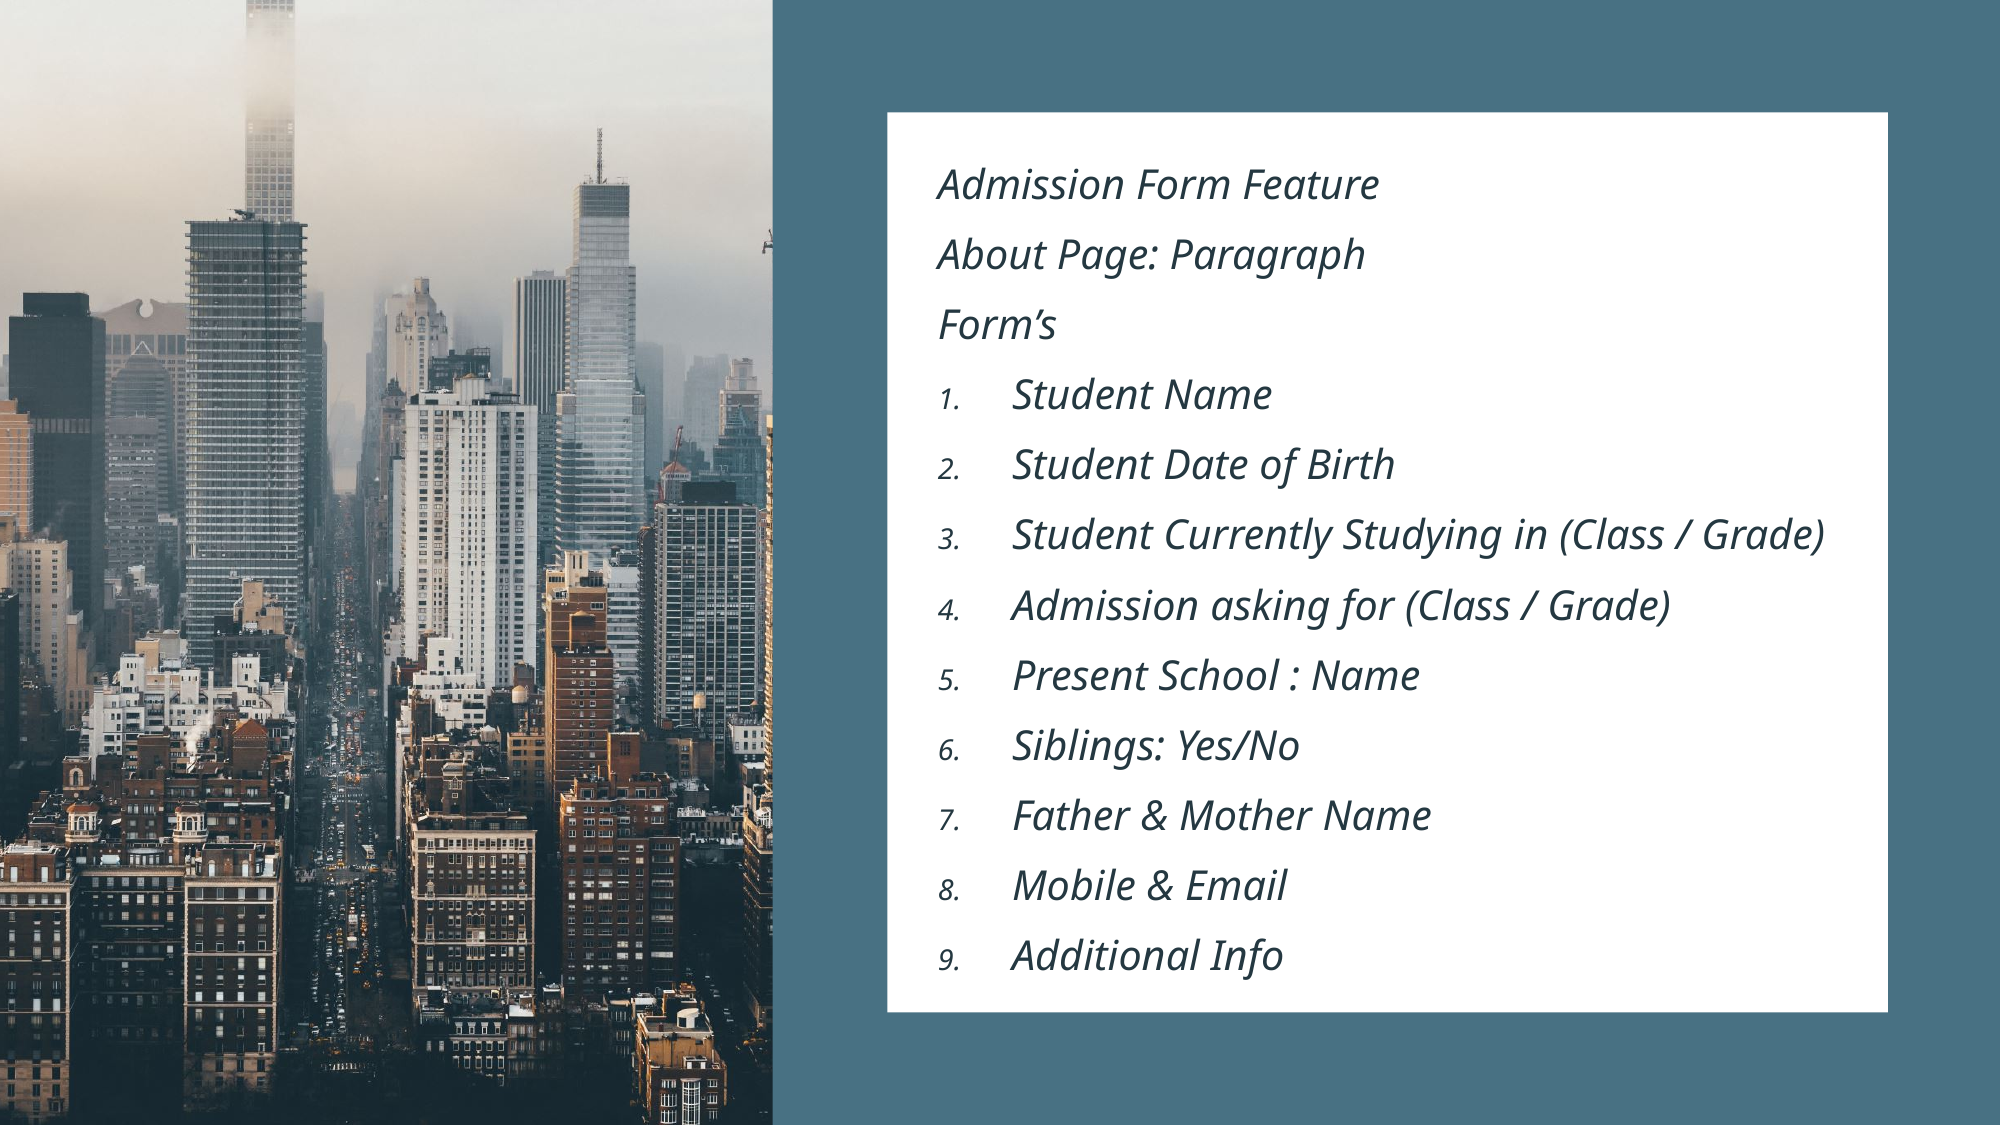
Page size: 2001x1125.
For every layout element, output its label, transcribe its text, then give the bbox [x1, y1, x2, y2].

text_box [886, 111, 1889, 1013]
subtitle Admission Form Feature About Page: Paragraph Form’s Student Name Student Date of Birth Student Currently Studying in (Class / Grade) Admission asking for (Class / Grade) Present School : Name Siblings: Yes/No Father & Mother Name Mobile & Email Additional Info [922, 150, 1861, 991]
picture [0, 0, 782, 1125]
text_box [782, 0, 2000, 1125]
